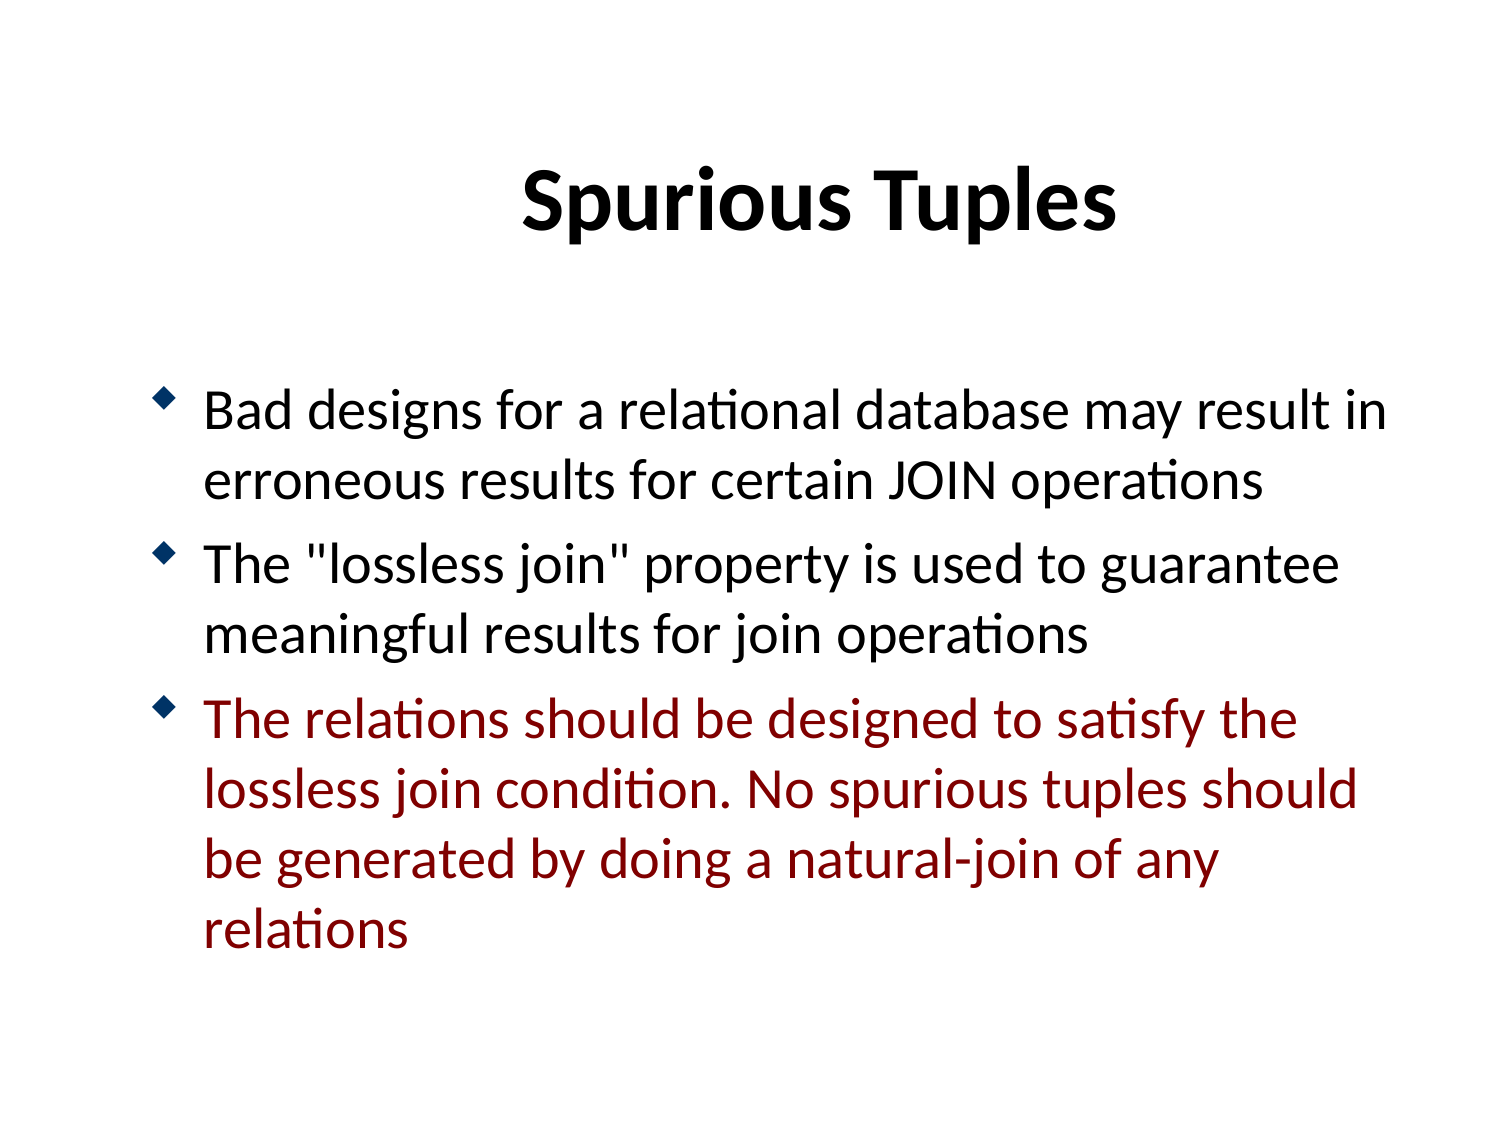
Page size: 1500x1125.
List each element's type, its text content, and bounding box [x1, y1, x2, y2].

list Bad designs for a relational database may result in erroneous results for certain JOIN operations The "lossless join" property is used to guarantee meaningful results for join operations The relations should be designed to satisfy the lossless join condition. No spurious tuples should be generated by doing a natural-join of any relations [132, 363, 1439, 1000]
title Spurious Tuples [225, 99, 1436, 288]
